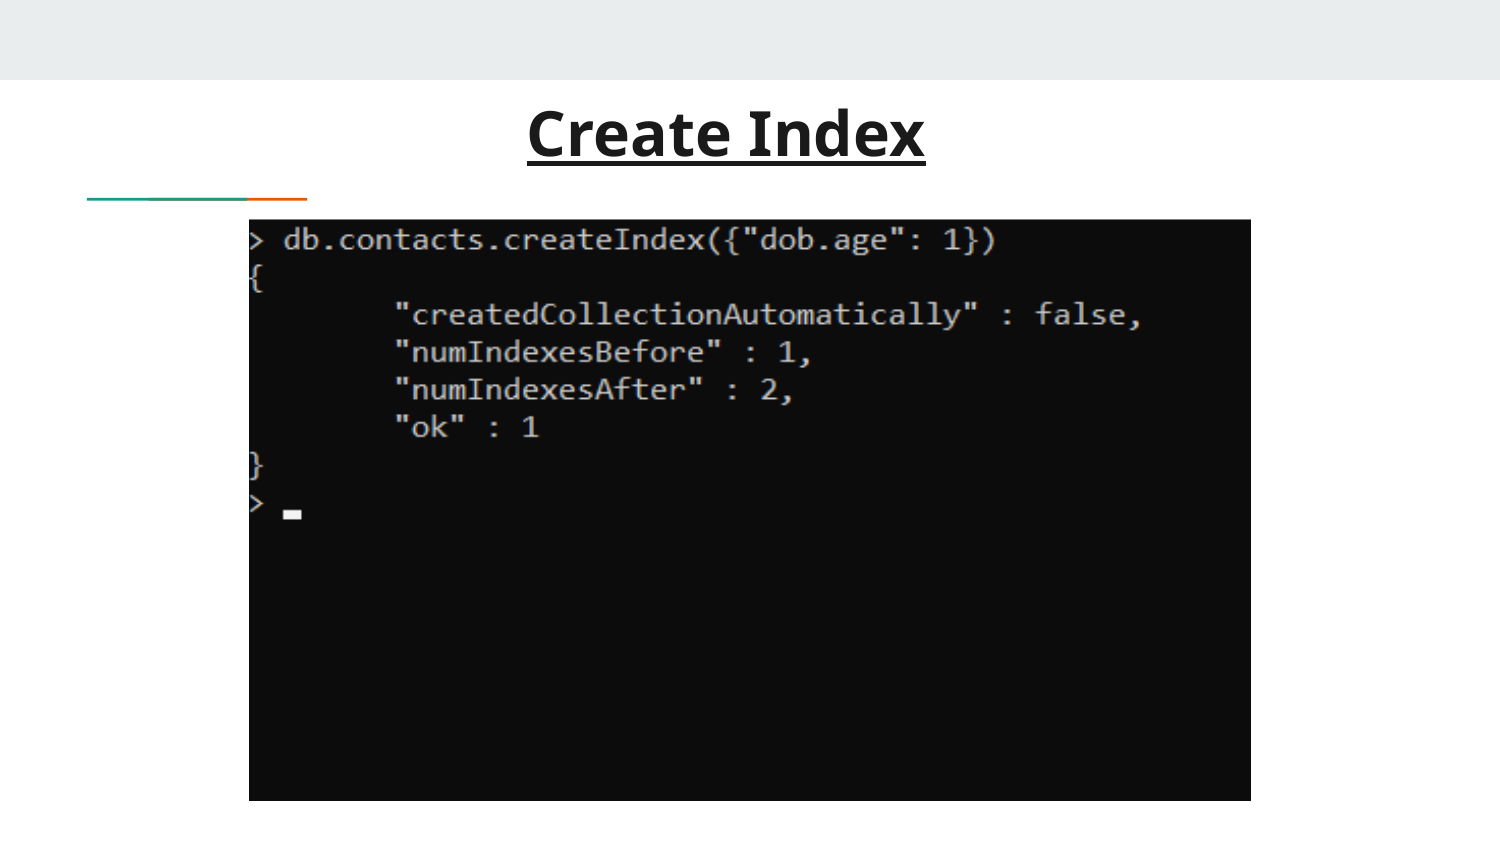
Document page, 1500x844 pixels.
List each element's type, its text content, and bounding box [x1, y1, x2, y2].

picture [249, 218, 1251, 802]
title Create Index [40, 79, 1412, 167]
